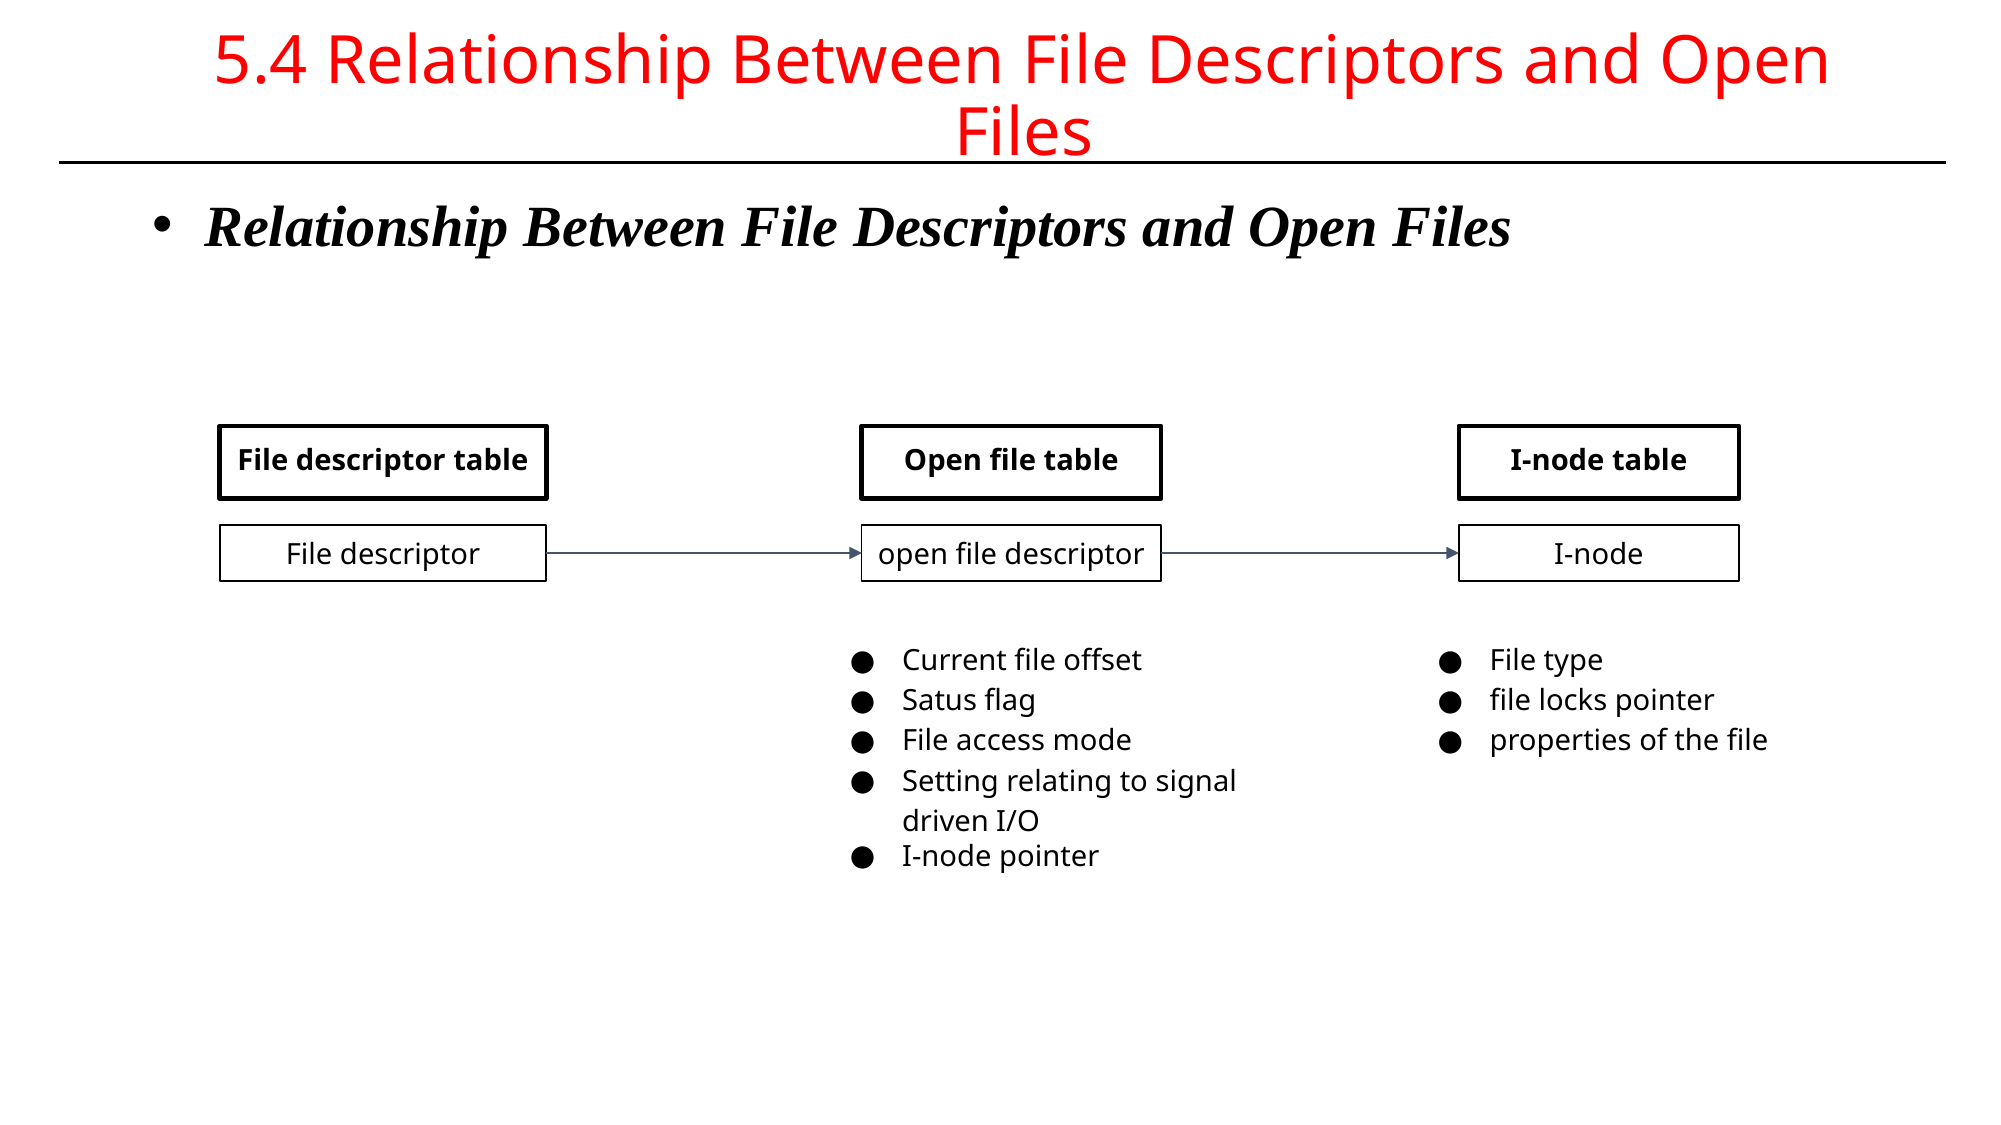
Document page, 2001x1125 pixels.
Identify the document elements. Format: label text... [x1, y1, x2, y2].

text_box open file descriptor [861, 525, 1161, 581]
text_box Current file offset Satus flag File access mode Setting relating to signal driven I/O I-node pointer [812, 621, 1261, 911]
text_box File type file locks pointer properties of the file [1399, 621, 1849, 911]
text_box File descriptor table [219, 425, 547, 499]
text_box File descriptor [219, 525, 547, 581]
text_box I-node table [1458, 425, 1739, 499]
list Relationship Between File Descriptors and Open Files [137, 188, 1863, 278]
text_box Open file table [861, 425, 1161, 499]
text_box I-node [1458, 525, 1739, 581]
title 5.4 Relationship Between File Descriptors and Open Files [137, 42, 1911, 153]
